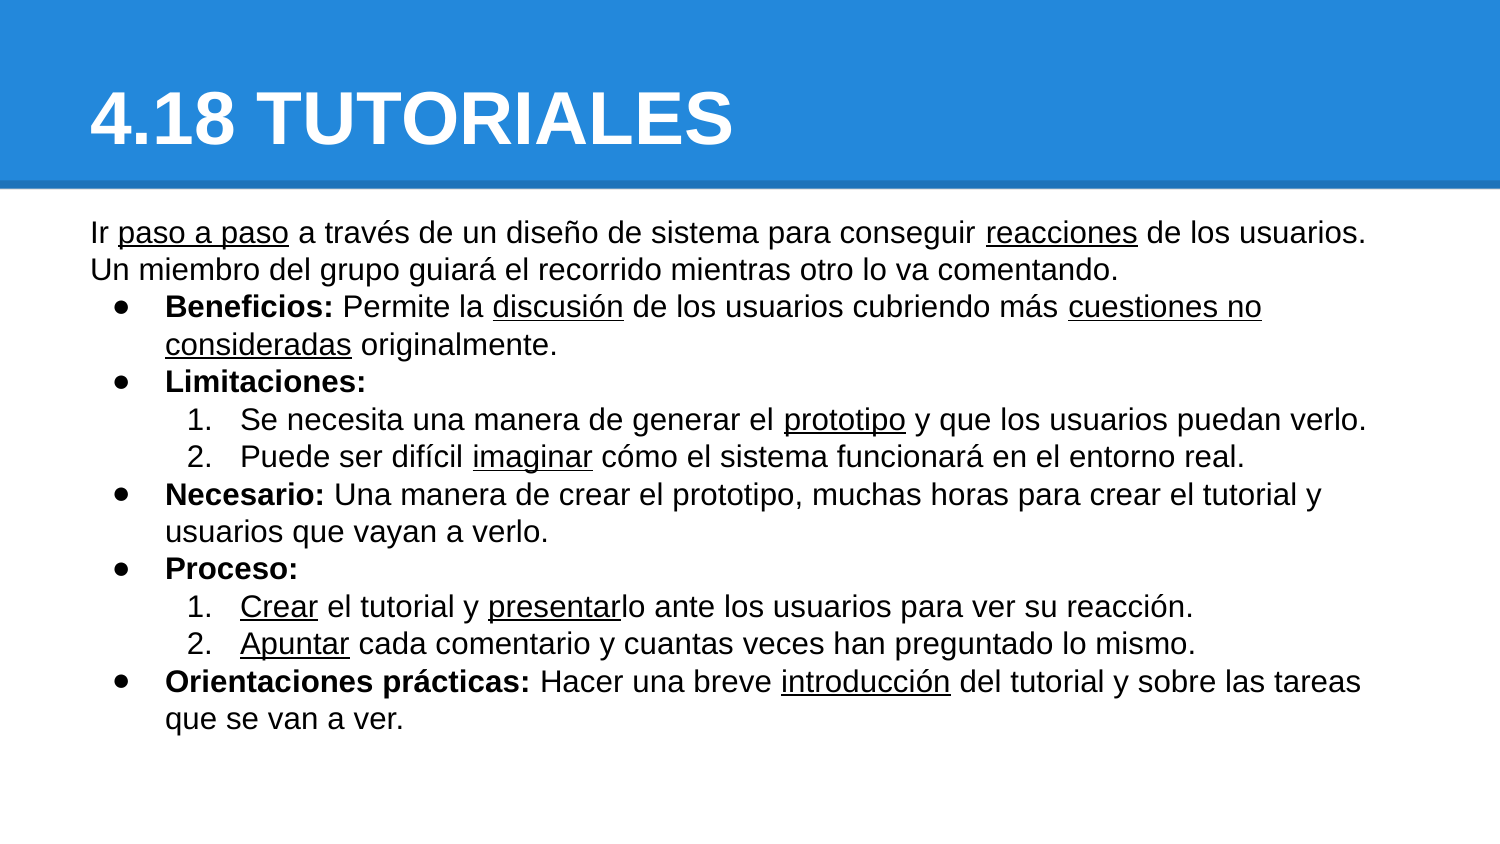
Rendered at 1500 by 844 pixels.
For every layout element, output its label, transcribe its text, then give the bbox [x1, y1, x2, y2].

title 4.18 TUTORIALES [75, 33, 1425, 175]
list Ir paso a paso a través de un diseño de sistema para conseguir reacciones de los usuarios. Un miembro del grupo guiará el recorrido mientras otro lo va comentando. Beneficios: Permite la discusión de los usuarios cubriendo más cuestiones no consideradas originalmente. Limitaciones: Se necesita una manera de generar el prototipo y que los usuarios puedan verlo. Puede ser difícil imaginar cómo el sistema funcionará en el entorno real. Necesario: Una manera de crear el prototipo, muchas horas para crear el tutorial y usuarios que vayan a verlo. Proceso: Crear el tutorial y presentarlo ante los usuarios para ver su reacción. Apuntar cada comentario y cuantas veces han preguntado lo mismo. Orientaciones prácticas: Hacer una breve introducción del tutorial y sobre las tareas que se van a ver. [75, 196, 1425, 808]
